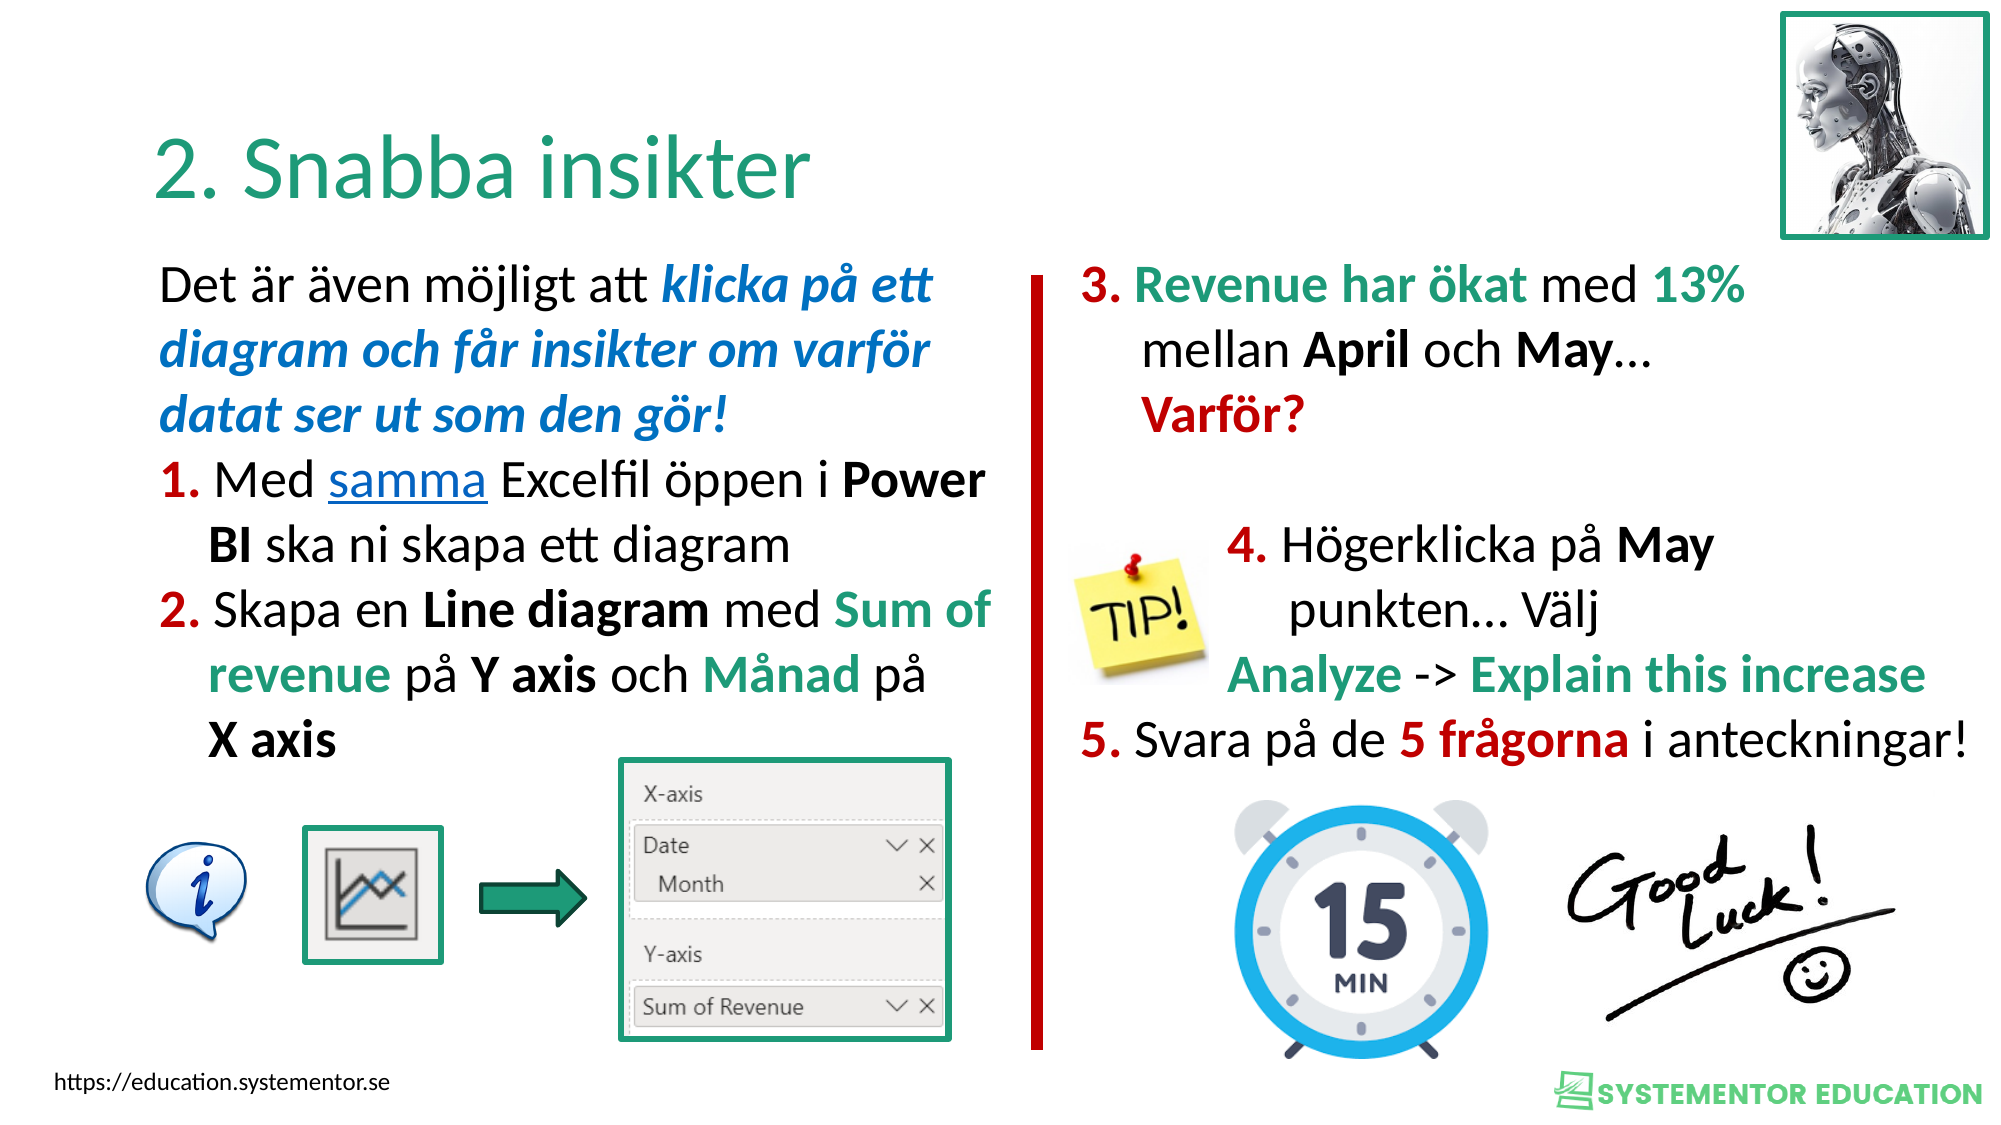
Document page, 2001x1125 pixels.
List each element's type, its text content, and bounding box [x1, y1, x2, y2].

picture [1232, 800, 1491, 1060]
text_box Det är även möjligt att klicka på ett diagram och får insikter om varför datat ser ut som den gör! 1. Med samma Excelfil öppen i Power BI ska ni skapa ett diagram 2. Skapa en Line diagram med Sum of revenue på Y axis och Månad på X axis [139, 278, 1031, 1050]
picture [308, 831, 439, 959]
picture [1068, 540, 1210, 685]
text_box 3. Revenue har ökat med 13% mellan April och May… Varför? 4. Högerklicka på May punkten… Välj Analyze -> Explain this increase 5. Svara på de 5 frågorna i anteckningar! [1060, 238, 2000, 778]
picture [137, 834, 255, 952]
text_box Det är även möjligt att klicka på ett diagram och får insikter om varför datat ser ut som den gör! 1. Med samma Excelfil öppen i Power BI ska ni skapa ett diagram 2. Skapa en Line diagram med Sum of revenue på Y axis och Månad på X axis [1043, 278, 1050, 1050]
picture [623, 763, 946, 1037]
picture [1785, 16, 1984, 235]
text_box https://education.systementor.se [38, 1058, 625, 1104]
text_box 2. Snabba insikter [137, 59, 1863, 278]
picture [1523, 790, 1996, 1125]
text_box [479, 868, 588, 928]
